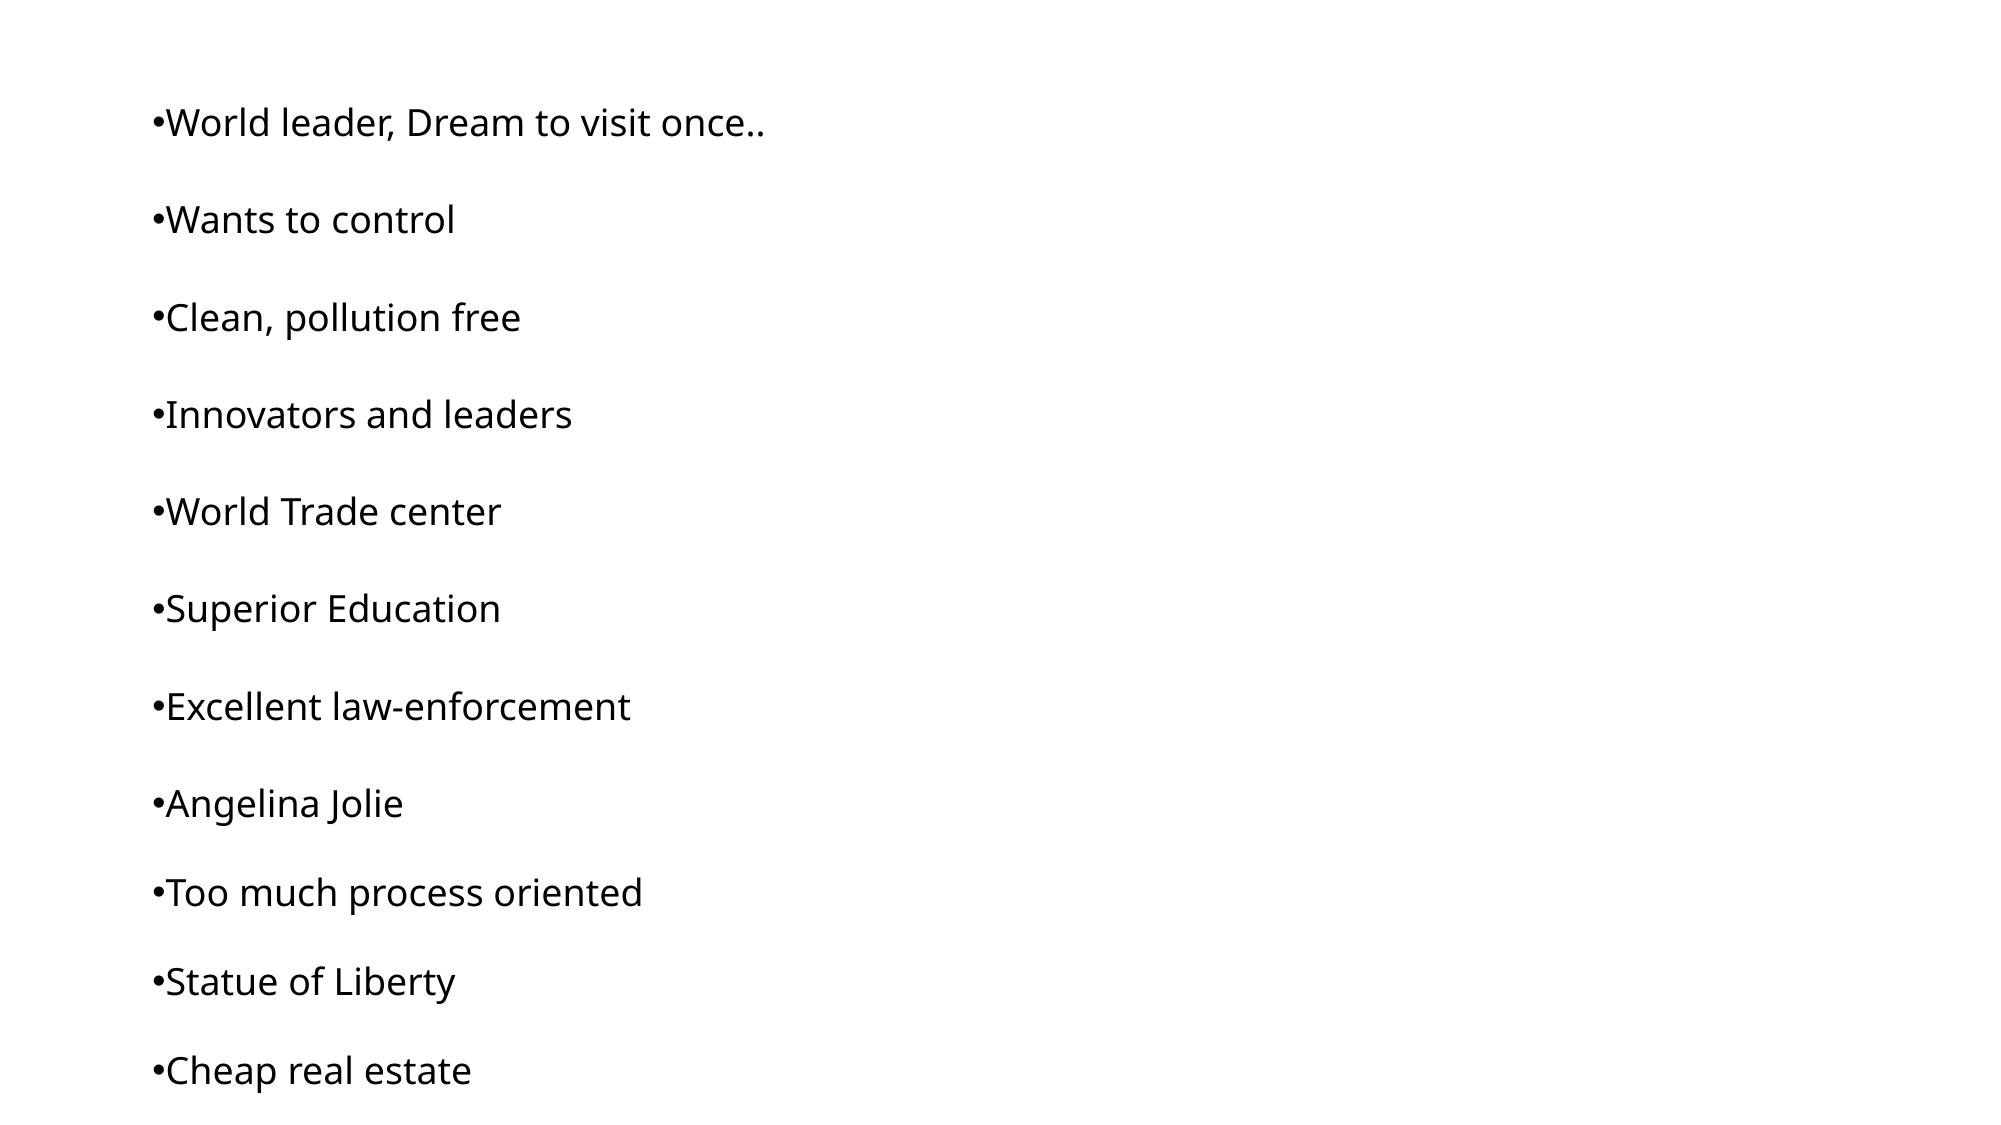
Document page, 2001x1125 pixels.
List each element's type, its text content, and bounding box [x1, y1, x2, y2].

list World leader, Dream to visit once.. Wants to control Clean, pollution free Innovators and leaders World Trade center Superior Education Excellent law-enforcement Angelina Jolie Too much process oriented Statue of Liberty Cheap real estate [137, 59, 1863, 1125]
